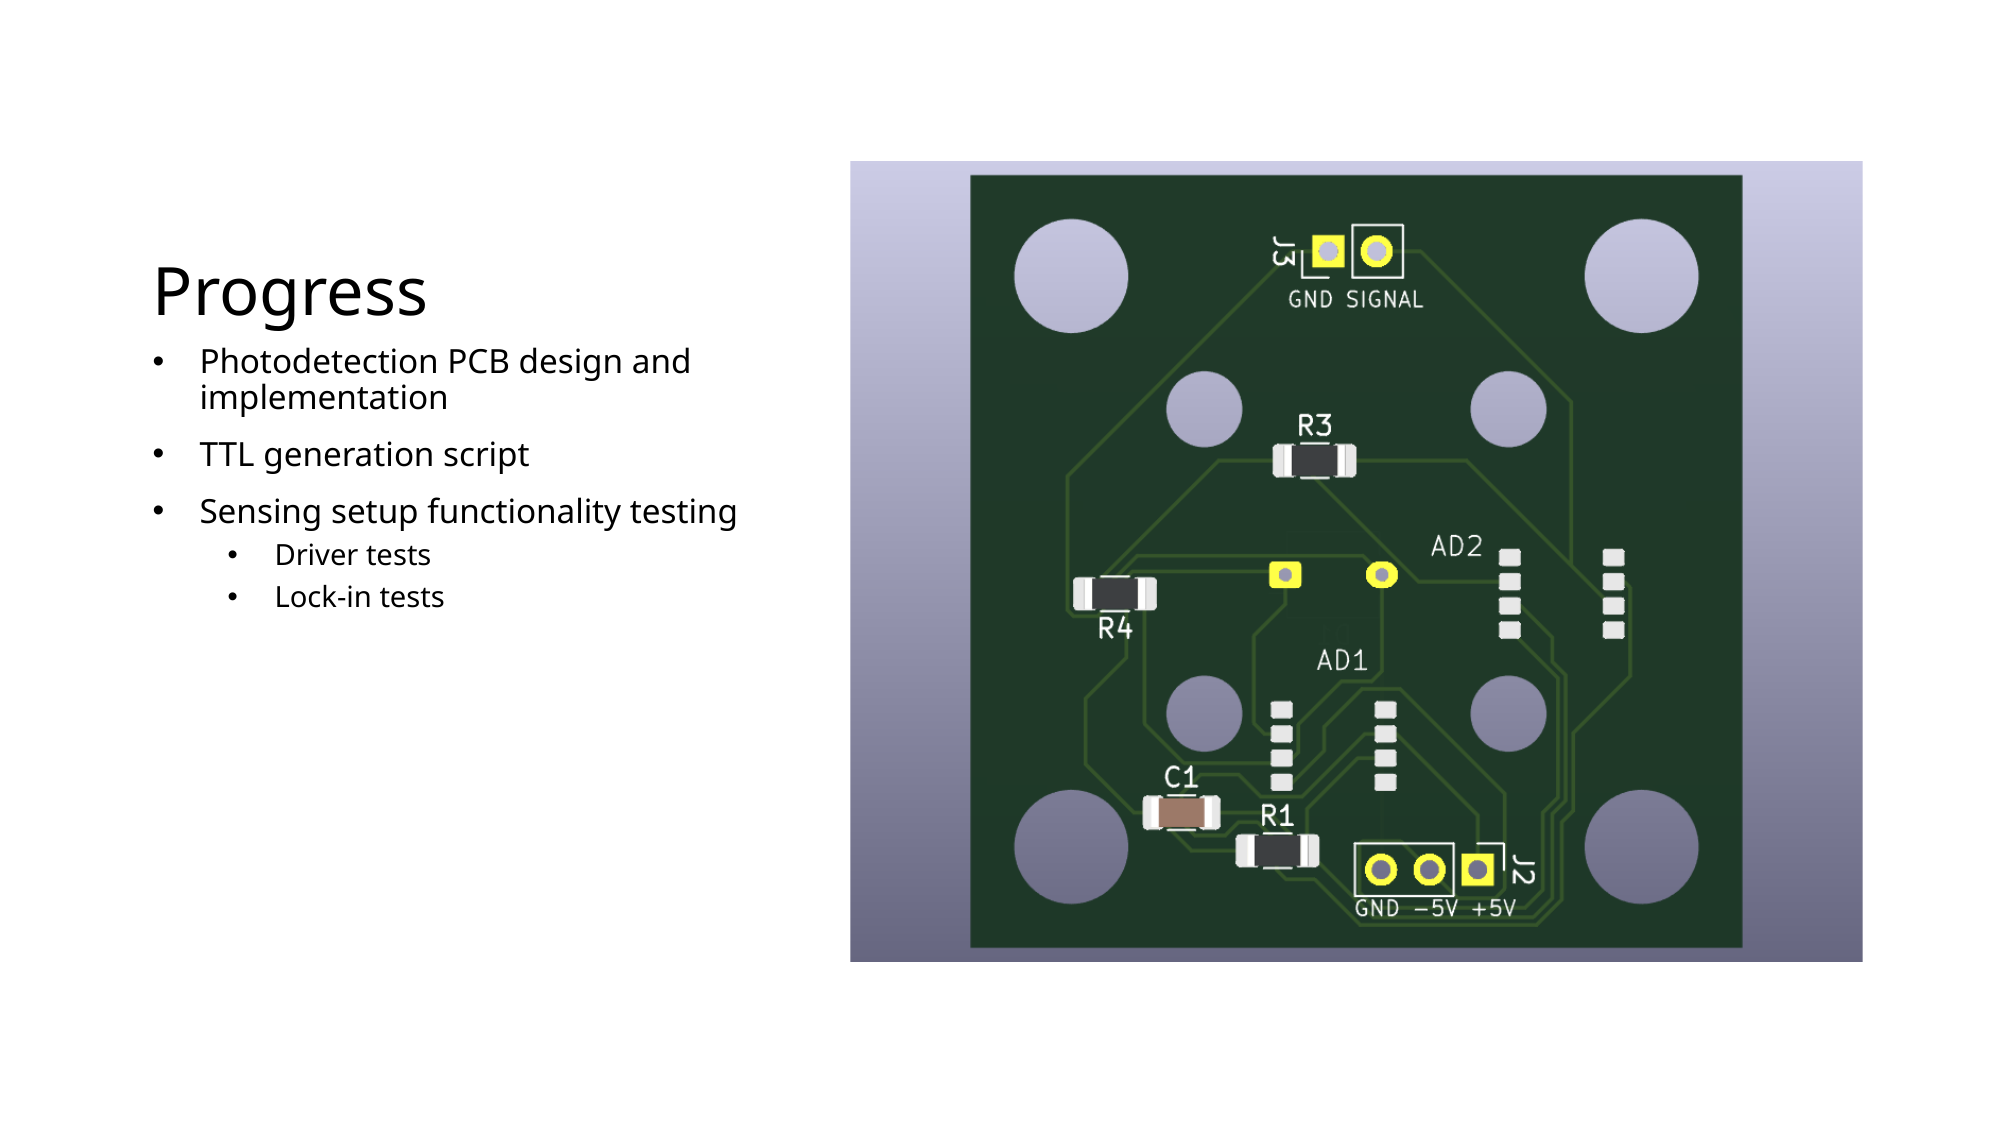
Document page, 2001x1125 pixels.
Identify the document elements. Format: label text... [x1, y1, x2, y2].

picture [849, 161, 1864, 962]
list Photodetection PCB design and implementation TTL generation script Sensing setup functionality testing Driver tests Lock-in tests [137, 337, 783, 963]
title Progress [137, 75, 783, 337]
